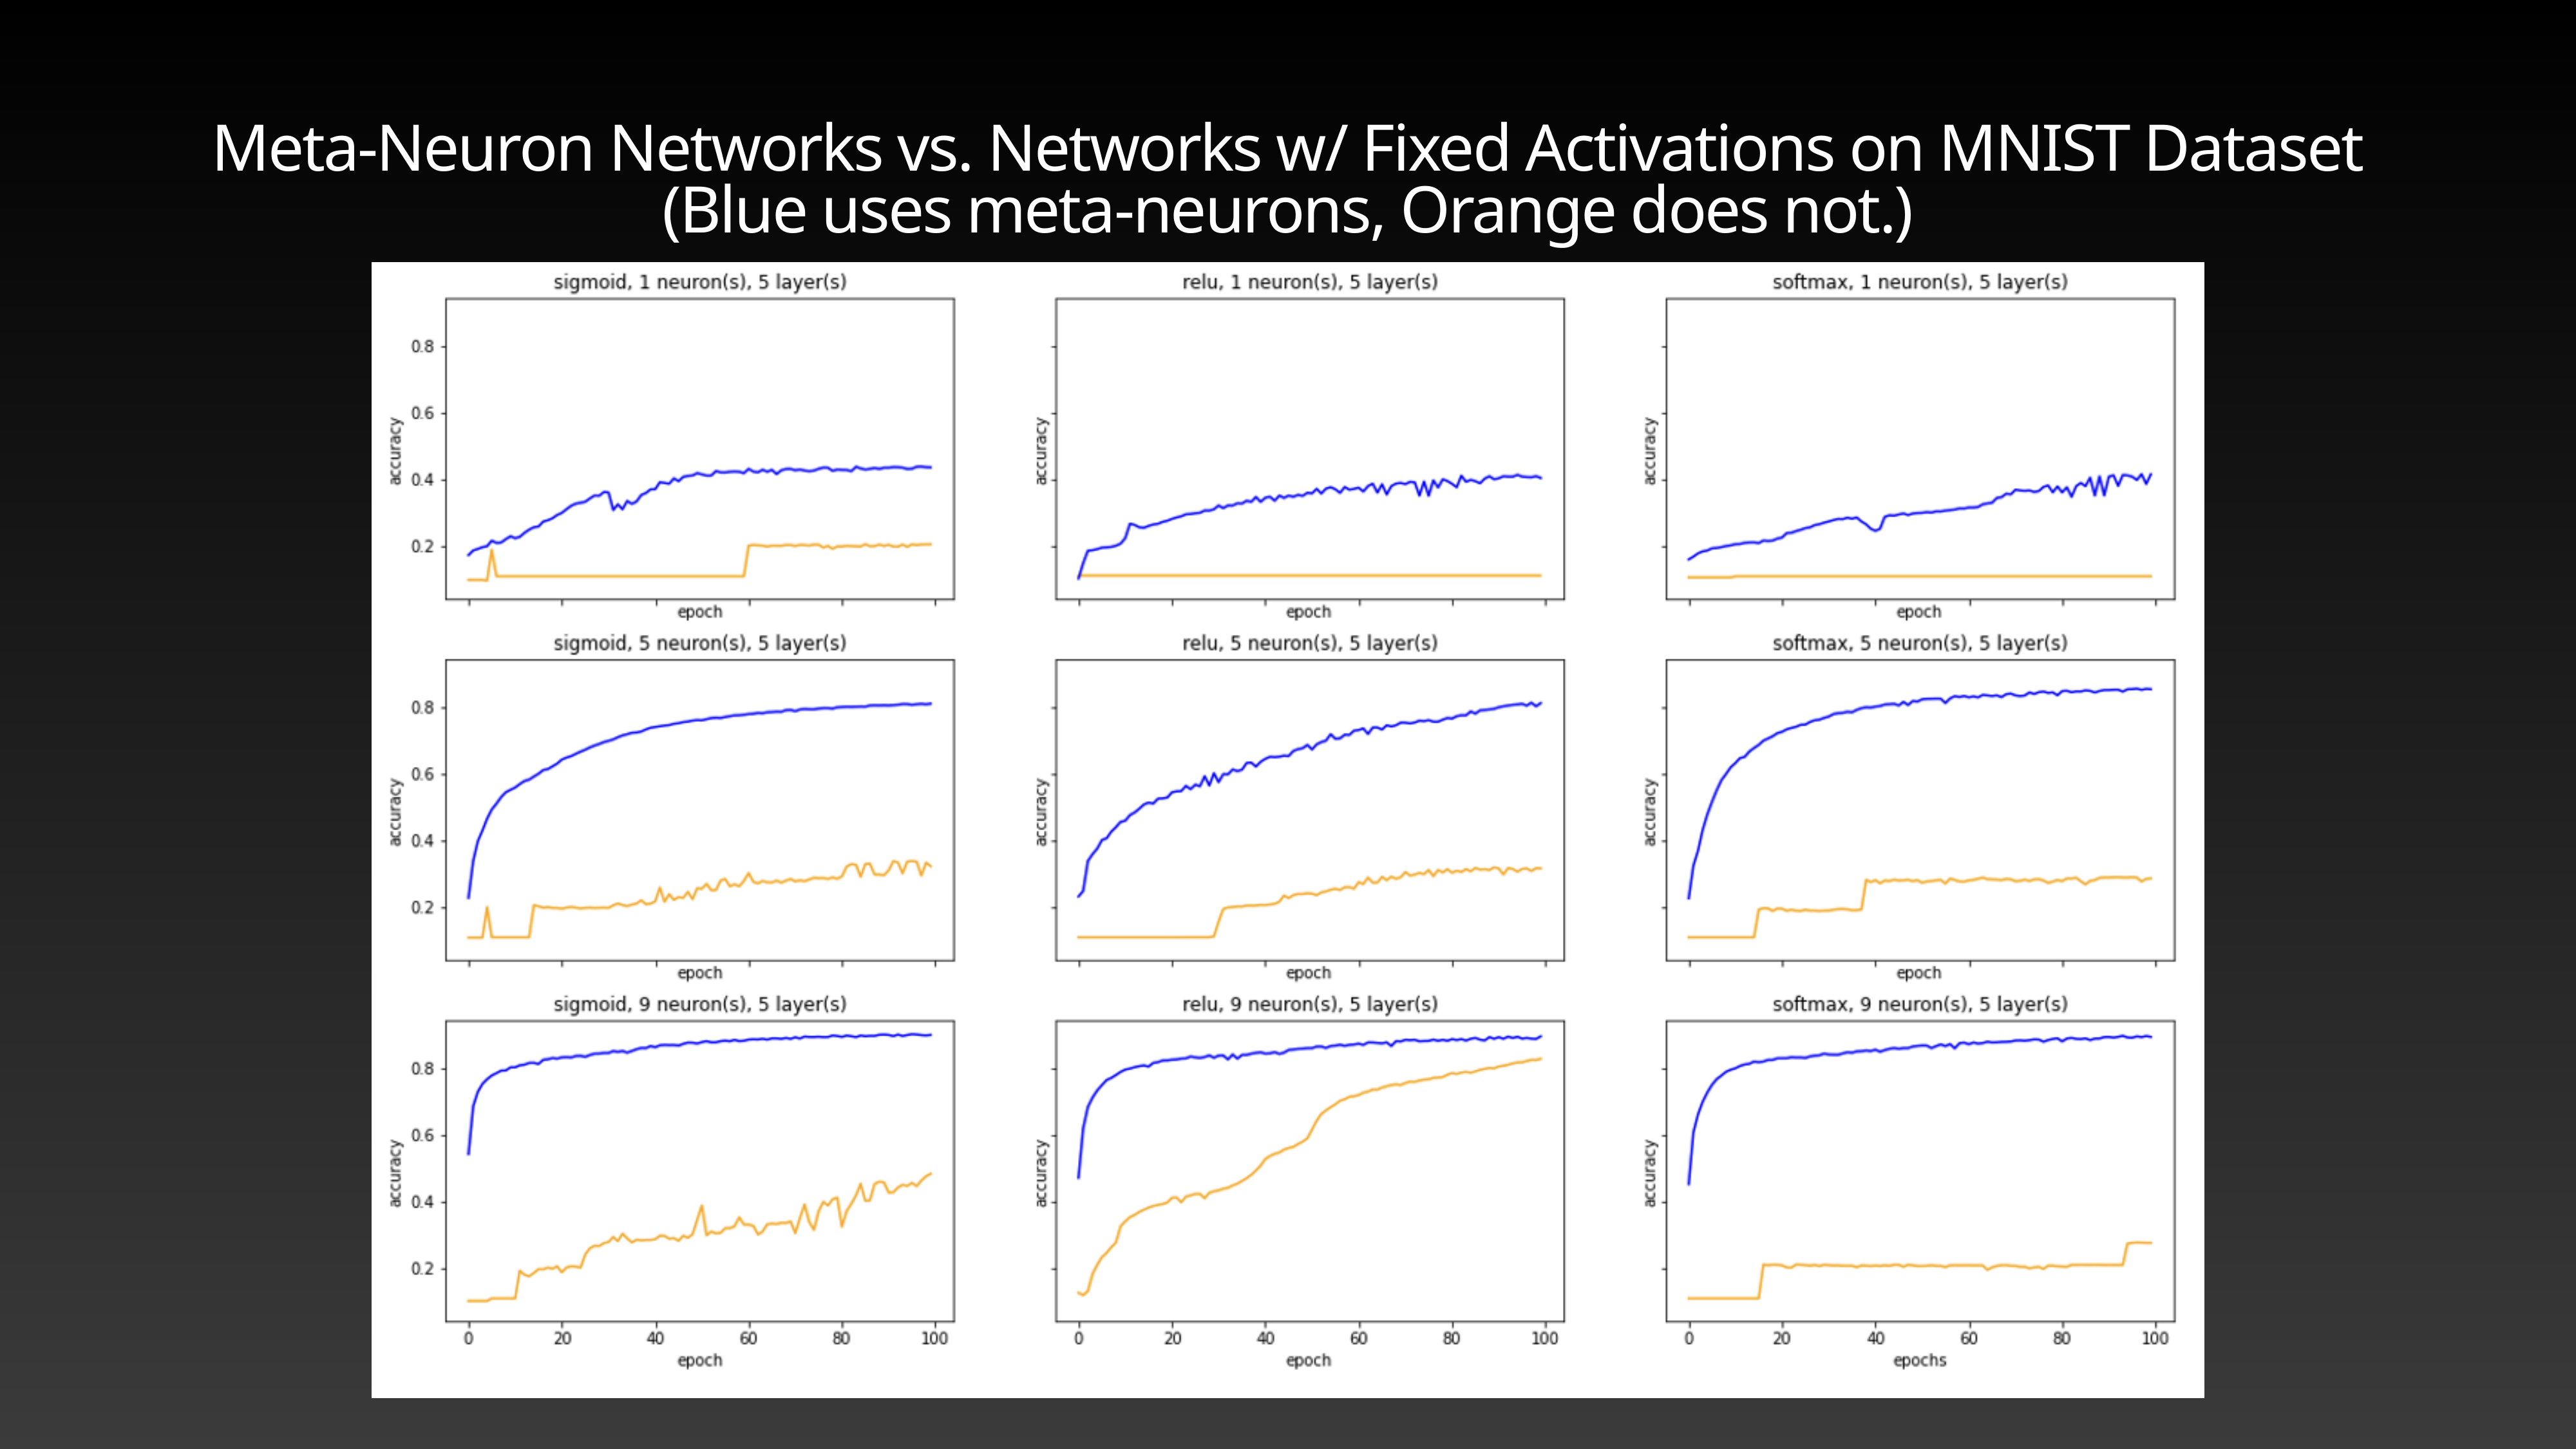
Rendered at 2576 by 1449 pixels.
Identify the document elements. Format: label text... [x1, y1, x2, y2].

picture [372, 262, 2204, 1398]
title Meta-Neuron Networks vs. Networks w/ Fixed Activations on MNIST Dataset (Blue uses meta-neurons, Orange does not.) [133, 85, 2443, 251]
